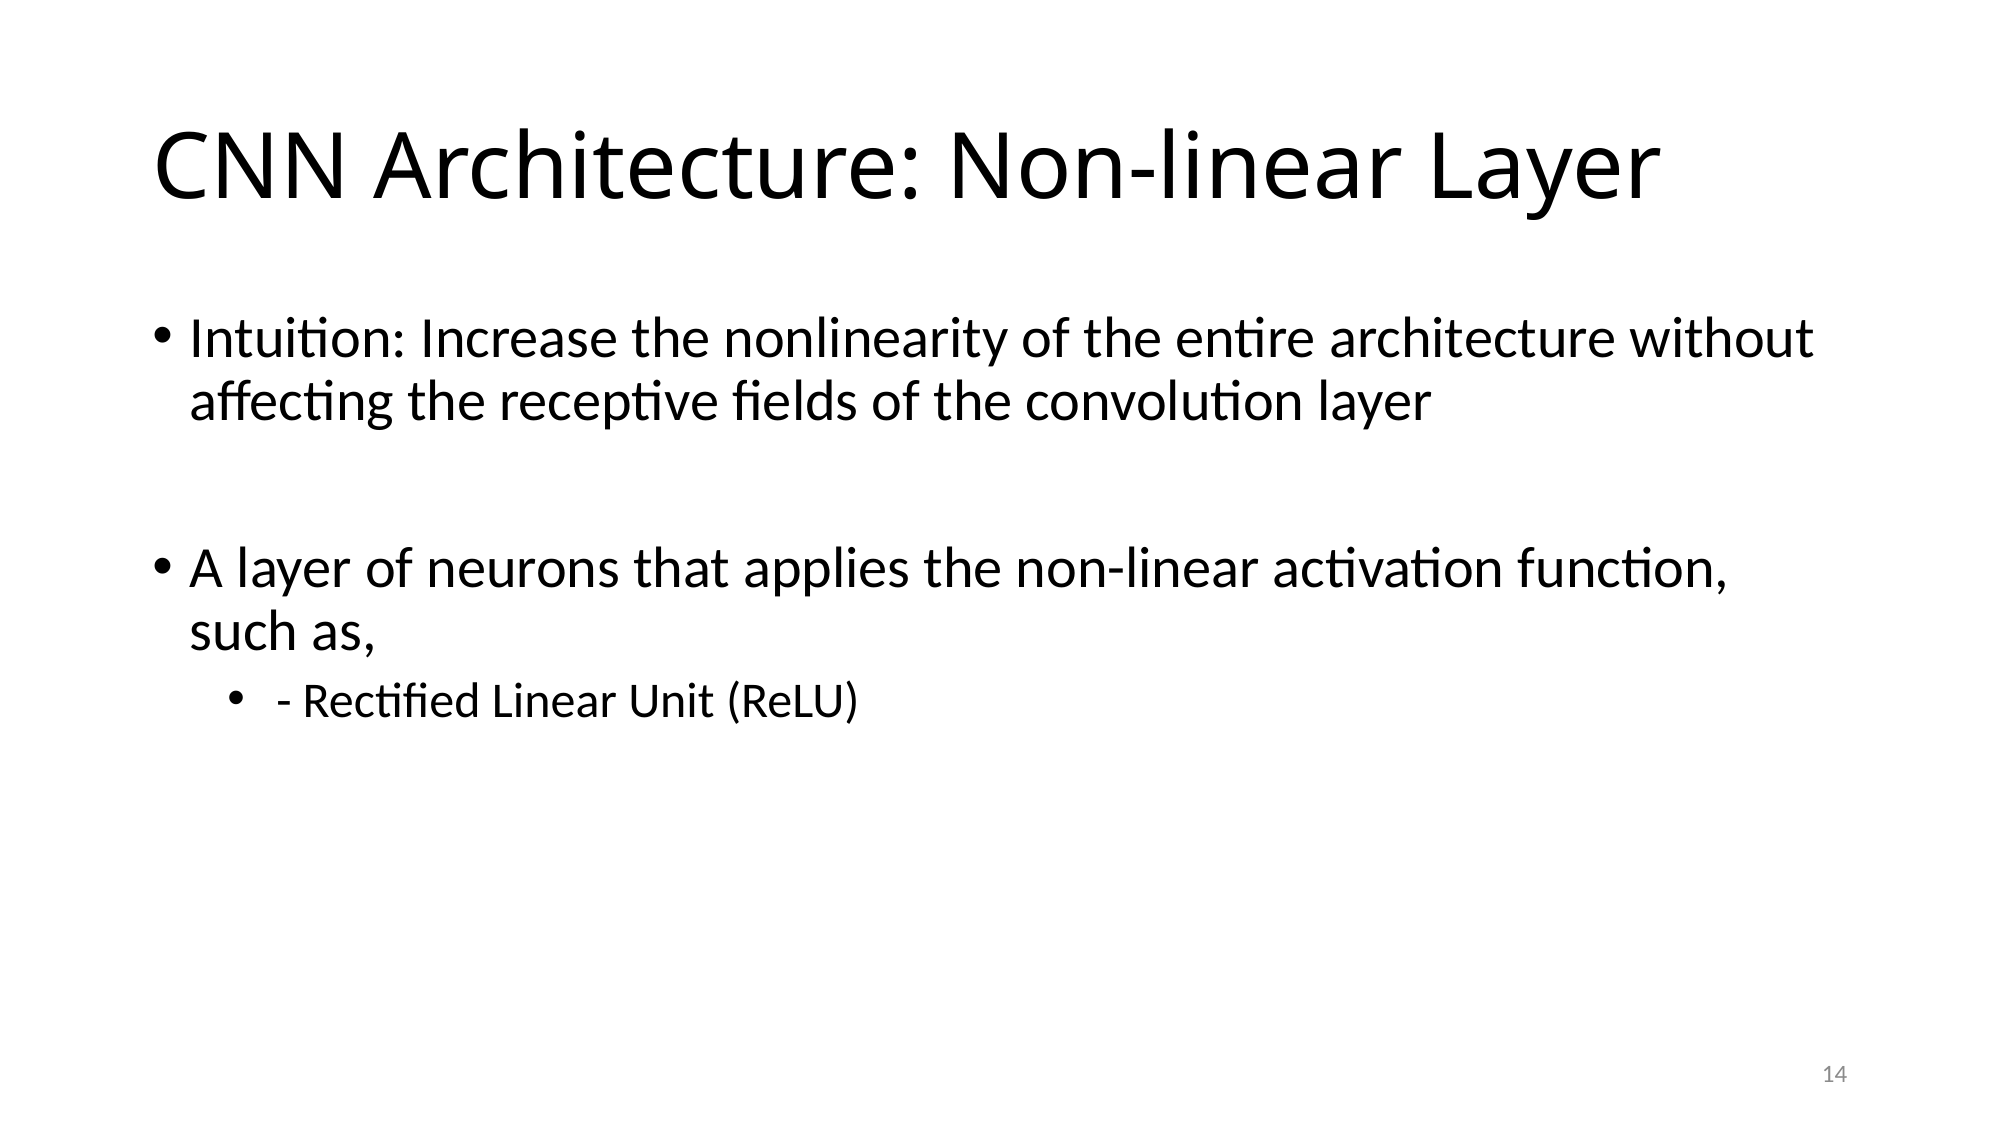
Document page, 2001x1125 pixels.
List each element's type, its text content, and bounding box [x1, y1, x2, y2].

title CNN Architecture: Non-linear Layer [137, 59, 1863, 278]
slide_number 14 [1412, 1042, 1863, 1103]
